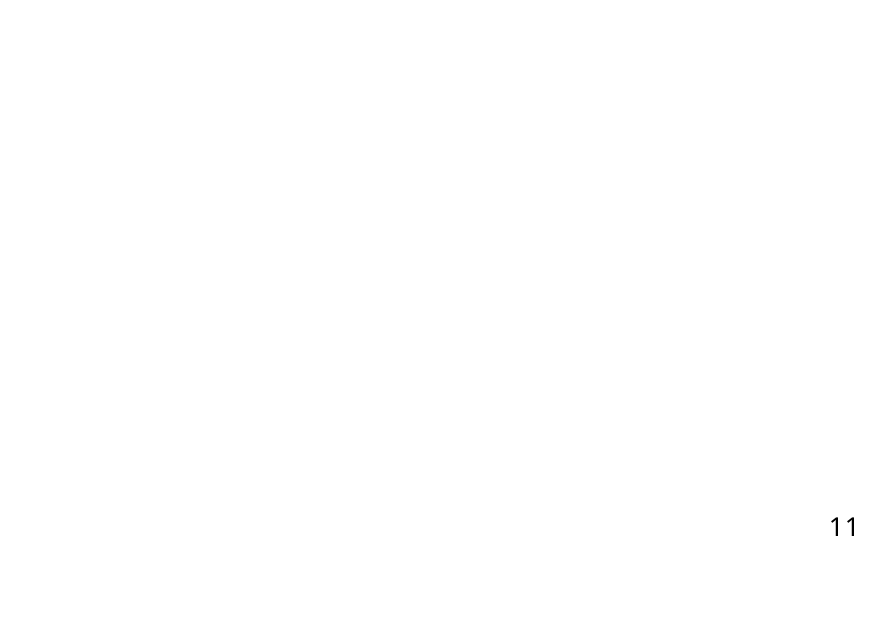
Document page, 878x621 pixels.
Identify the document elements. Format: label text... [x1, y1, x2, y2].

text_box 11 [826, 507, 861, 542]
